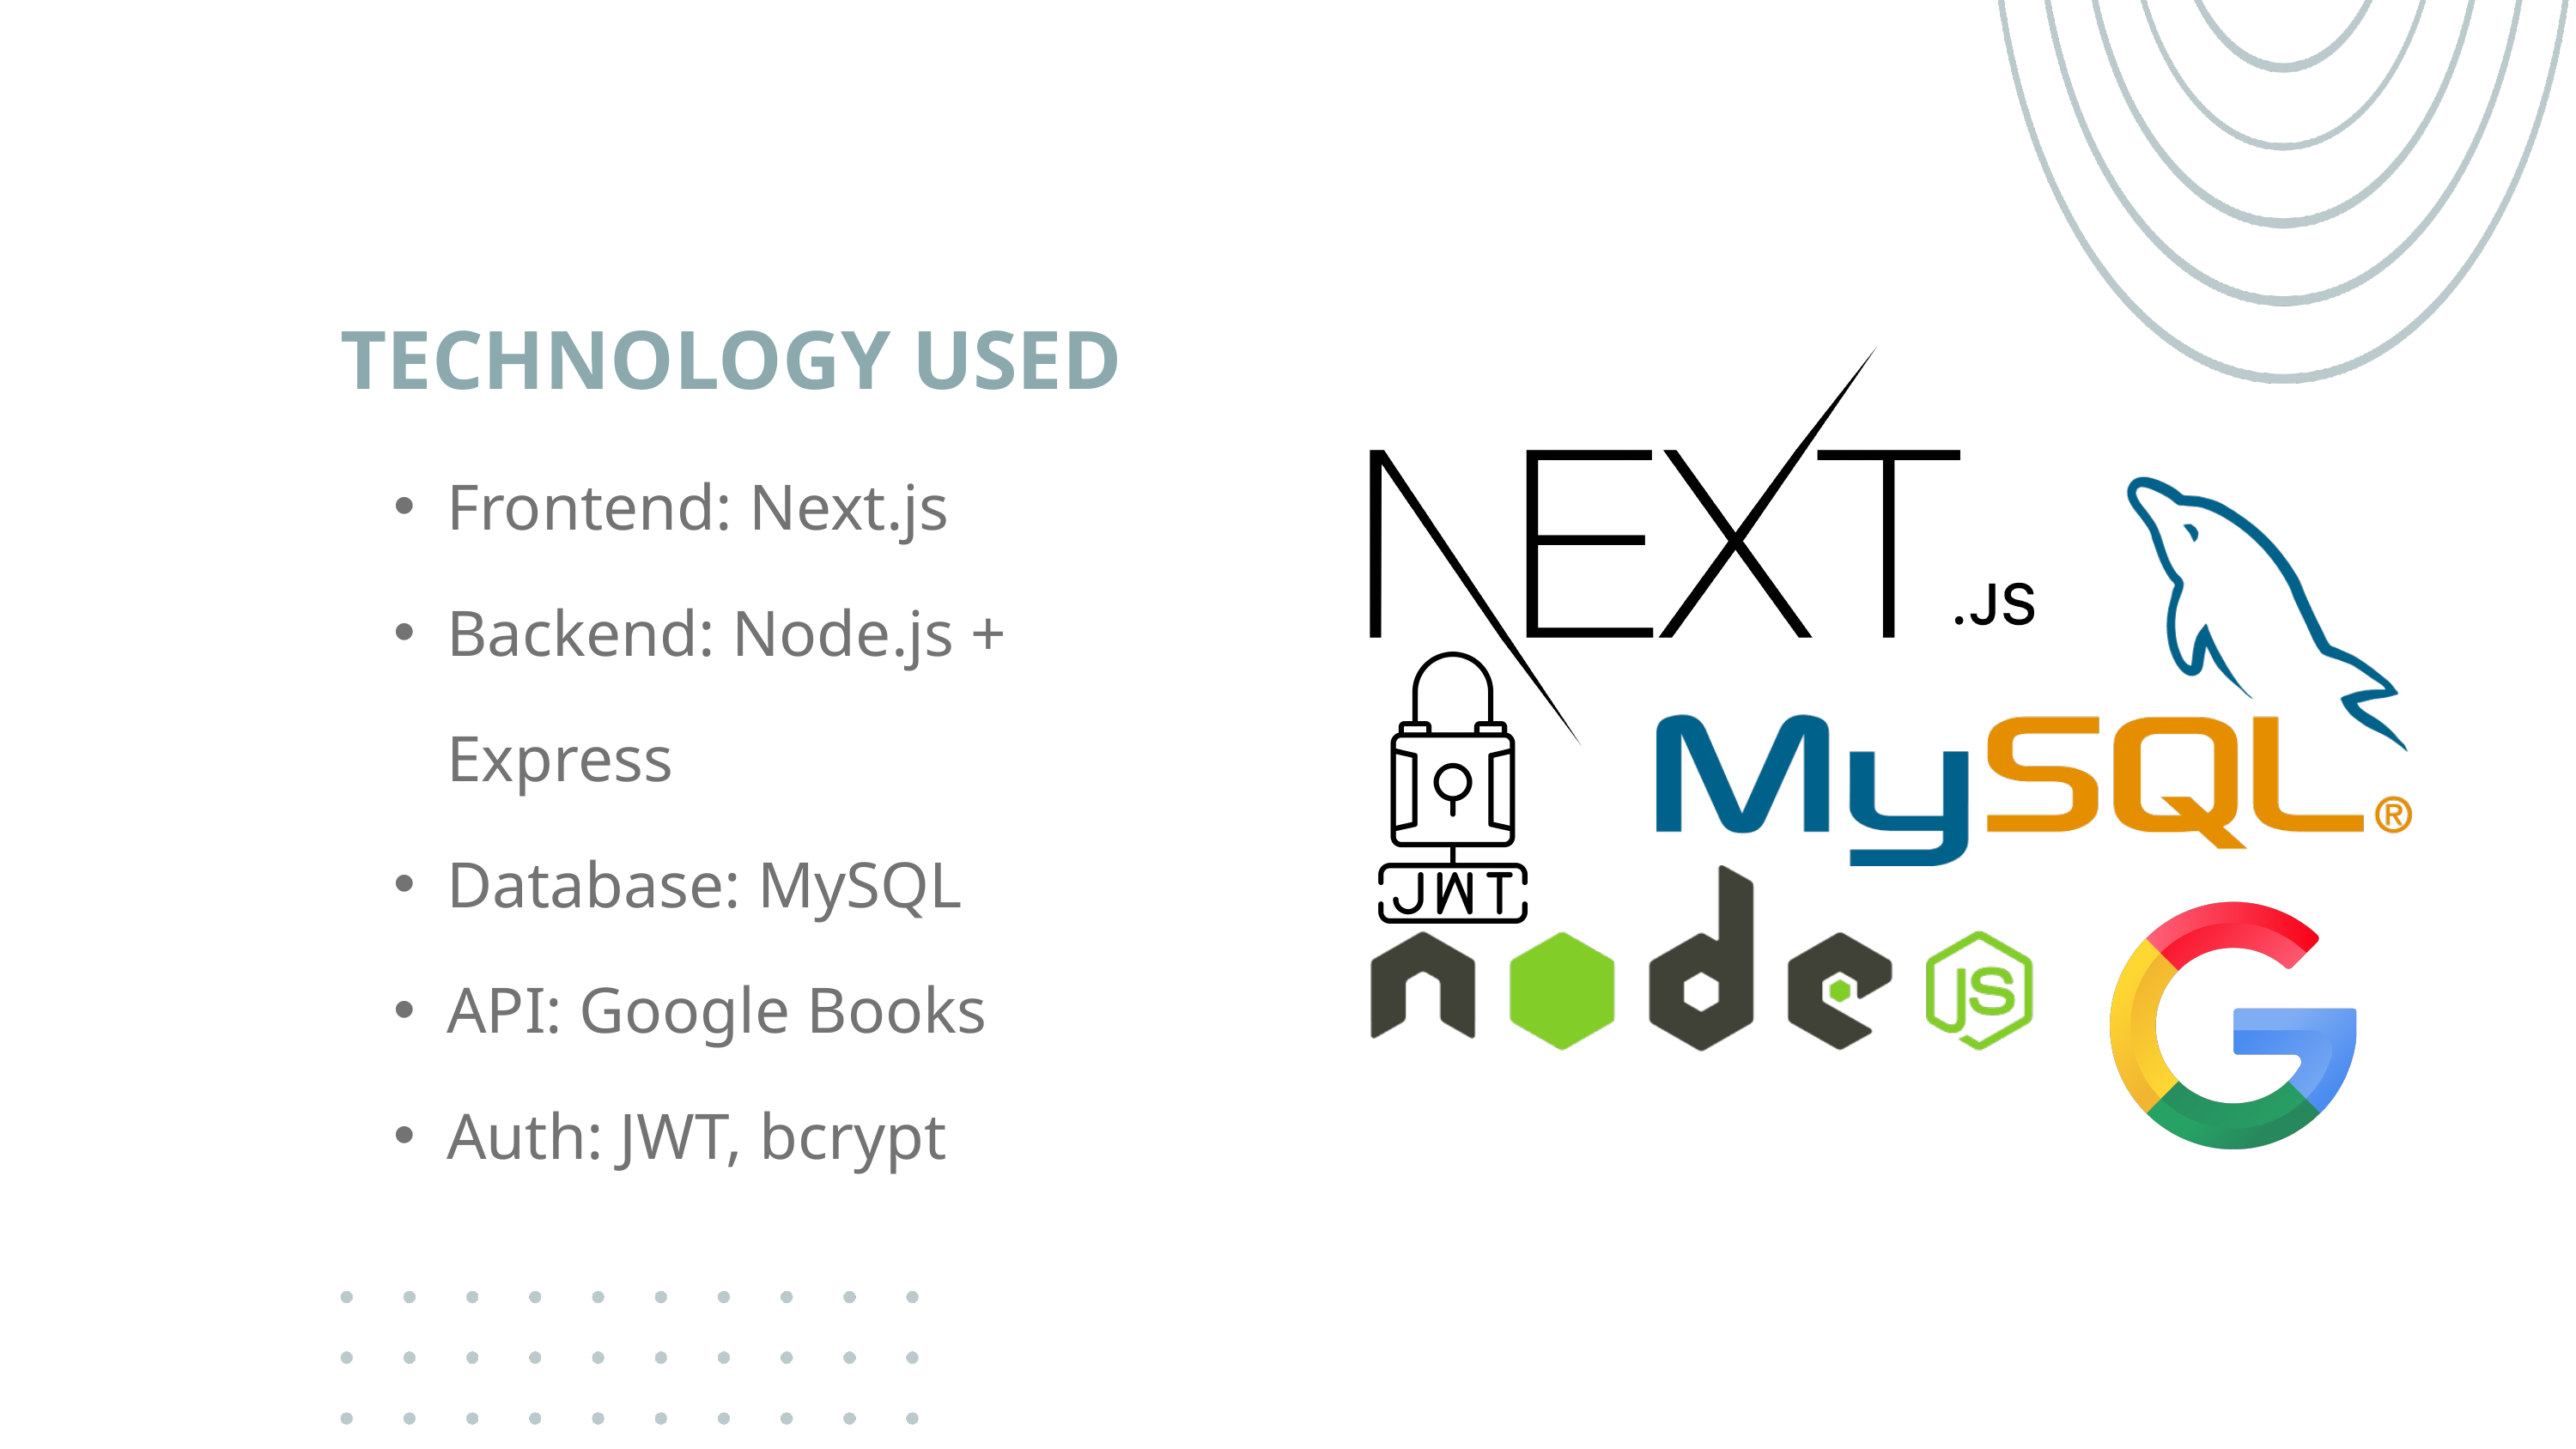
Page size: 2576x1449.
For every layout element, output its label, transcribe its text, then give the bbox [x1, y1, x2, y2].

text_box Frontend: Next.js Backend: Node.js + Express Database: MySQL API: Google Books Auth: JWT, bcrypt [340, 416, 1180, 1298]
text_box [1370, 865, 2034, 1052]
text_box [340, 1298, 919, 1449]
text_box TECHNOLOGY USED [340, 317, 1288, 406]
text_box [2110, 901, 2357, 1149]
text_box [1316, 652, 1589, 924]
text_box [1990, 0, 2576, 384]
text_box [1370, 345, 2034, 747]
text_box [1655, 467, 2414, 866]
